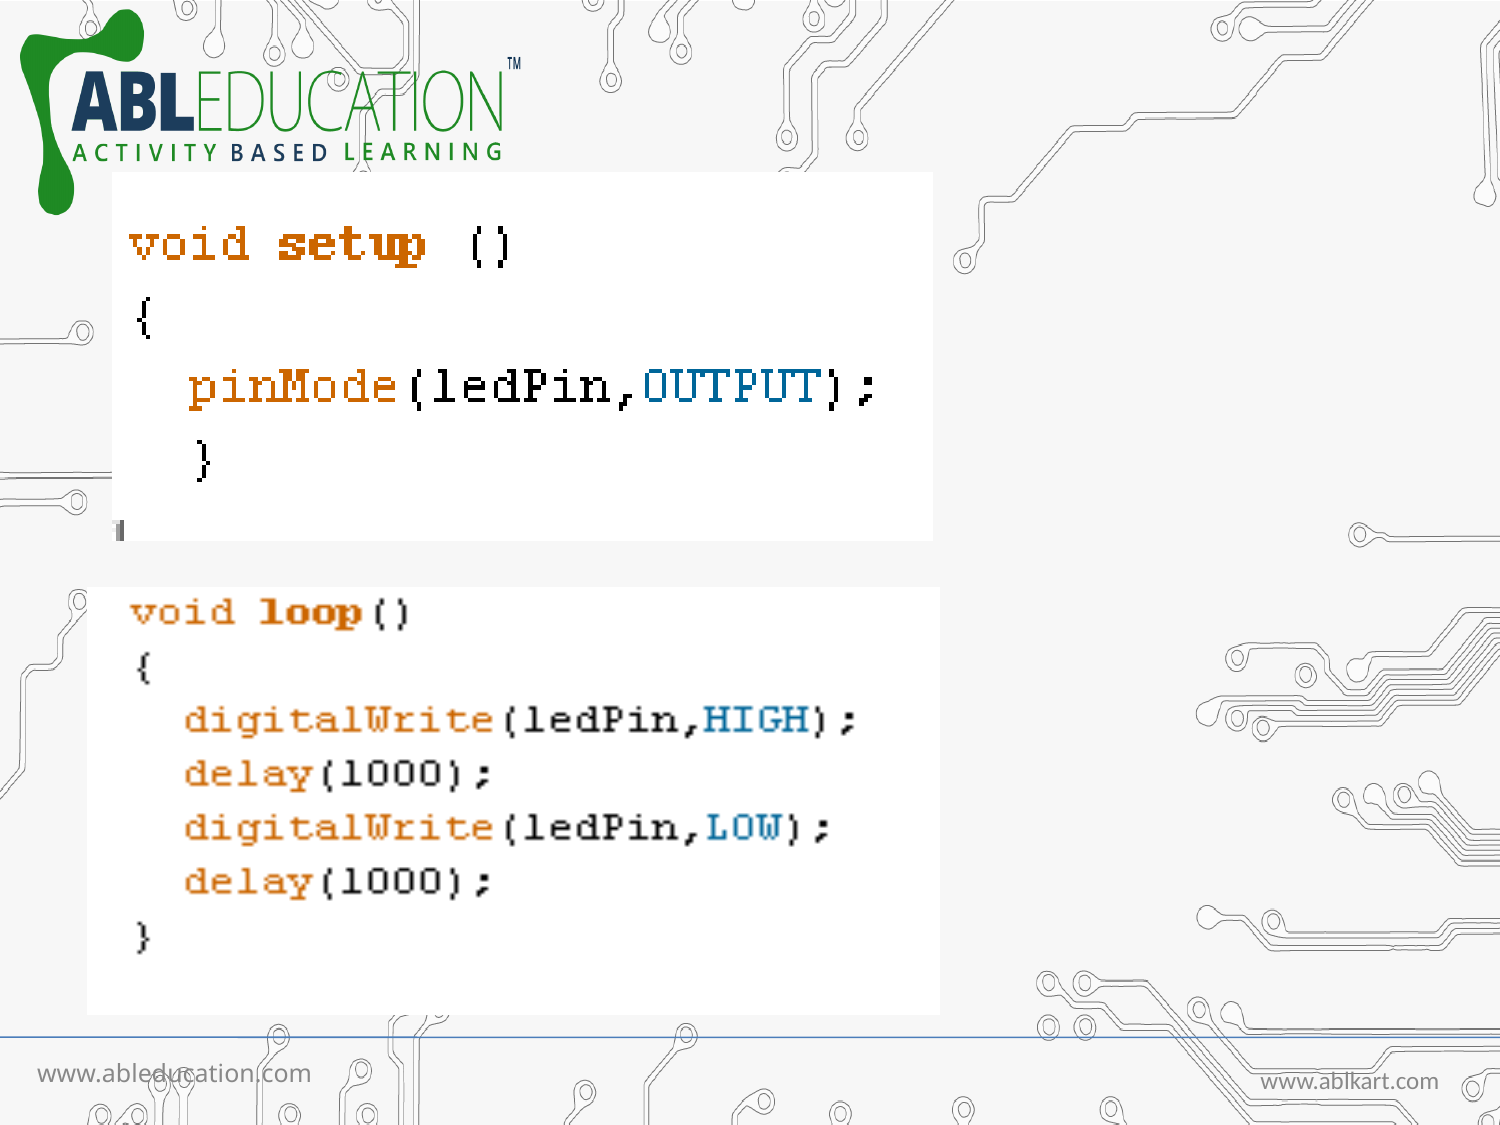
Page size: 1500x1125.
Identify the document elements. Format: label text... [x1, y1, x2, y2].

footer www.ableducation.com [0, 1045, 413, 1103]
text_box www.ablkart.com [1112, 1049, 1500, 1110]
picture [0, 0, 1500, 1036]
picture [0, 1038, 1500, 1125]
